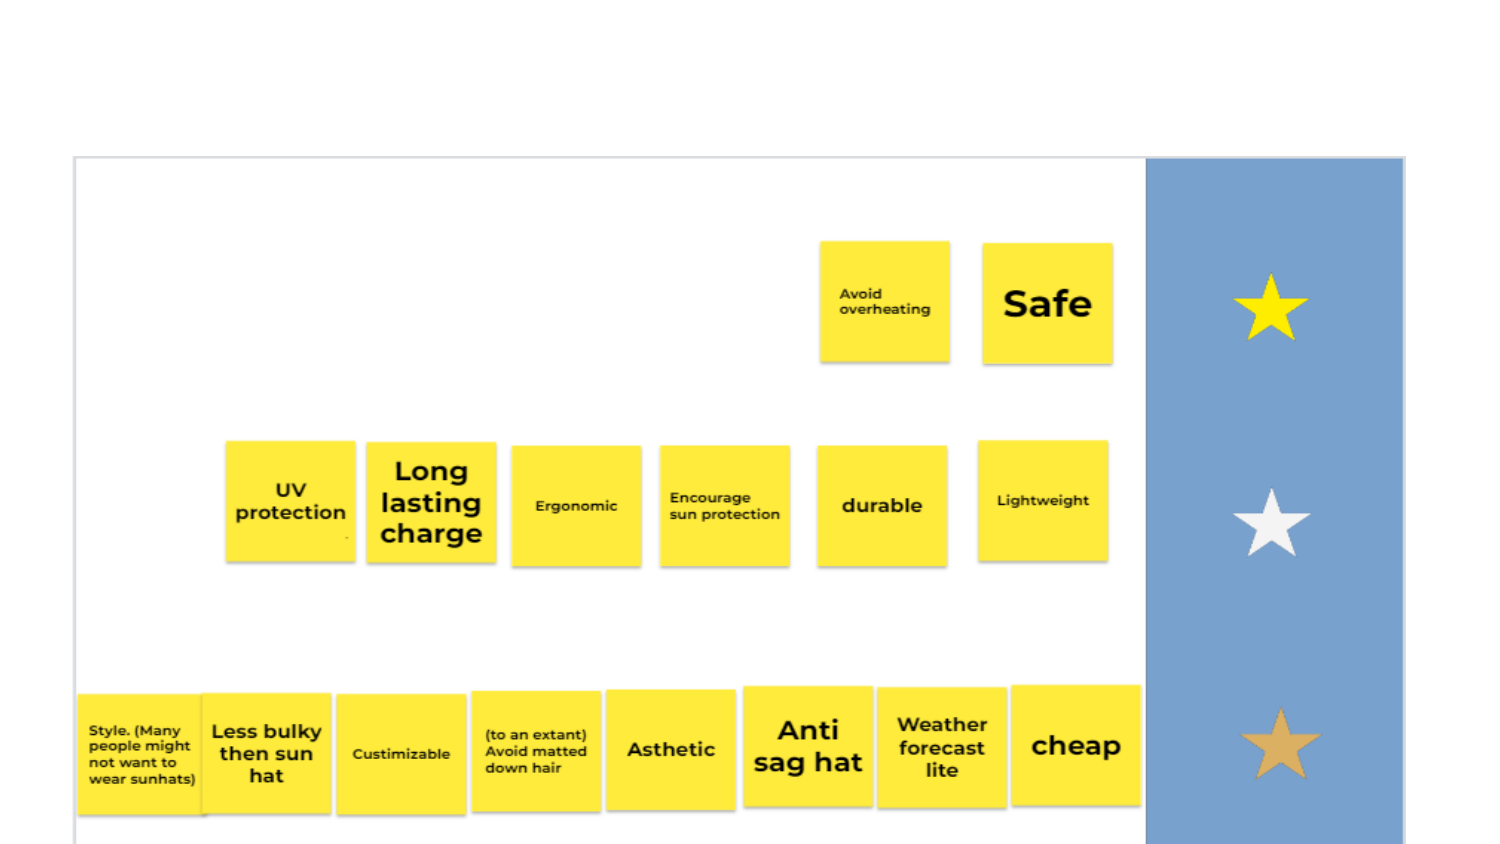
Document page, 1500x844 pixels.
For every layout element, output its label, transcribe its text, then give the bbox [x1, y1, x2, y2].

title User needs (categorized) [92, 147, 1449, 233]
picture [71, 155, 1407, 844]
